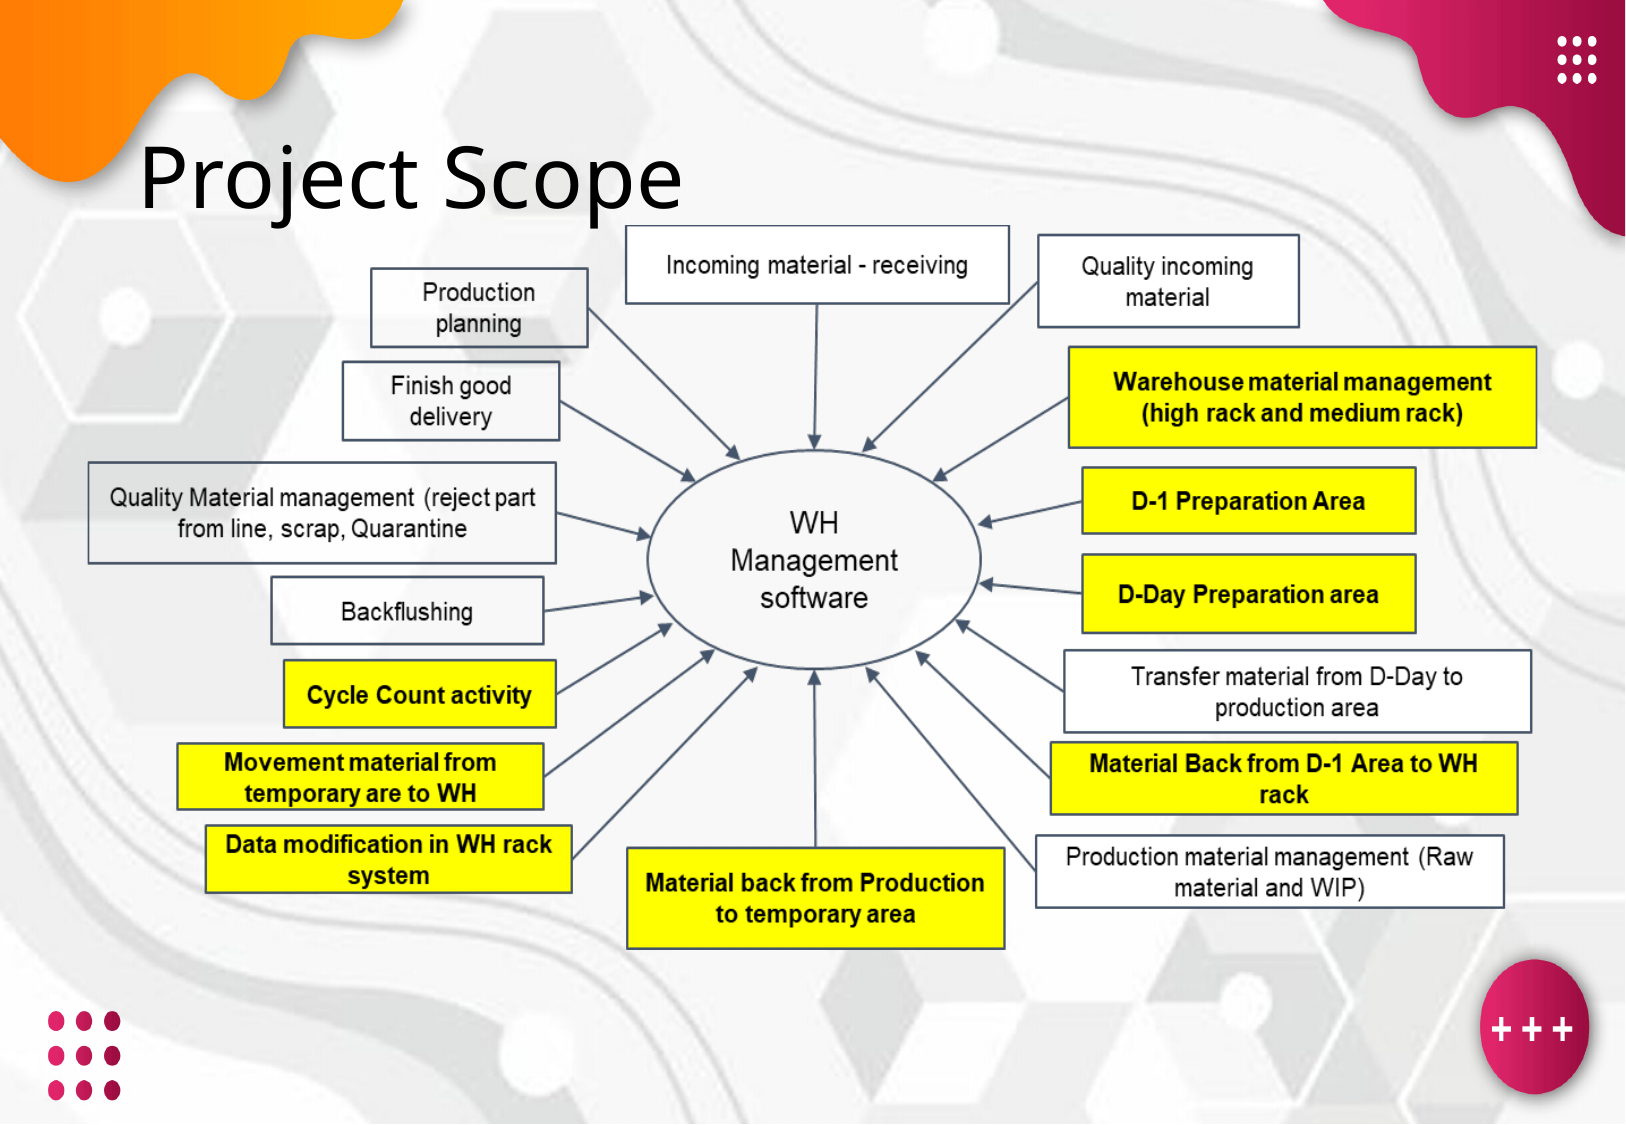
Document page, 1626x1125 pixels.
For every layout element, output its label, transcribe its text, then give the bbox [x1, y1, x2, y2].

text_box Project Scope [137, 140, 954, 226]
picture [0, 0, 1626, 1125]
text_box [87, 224, 1538, 951]
